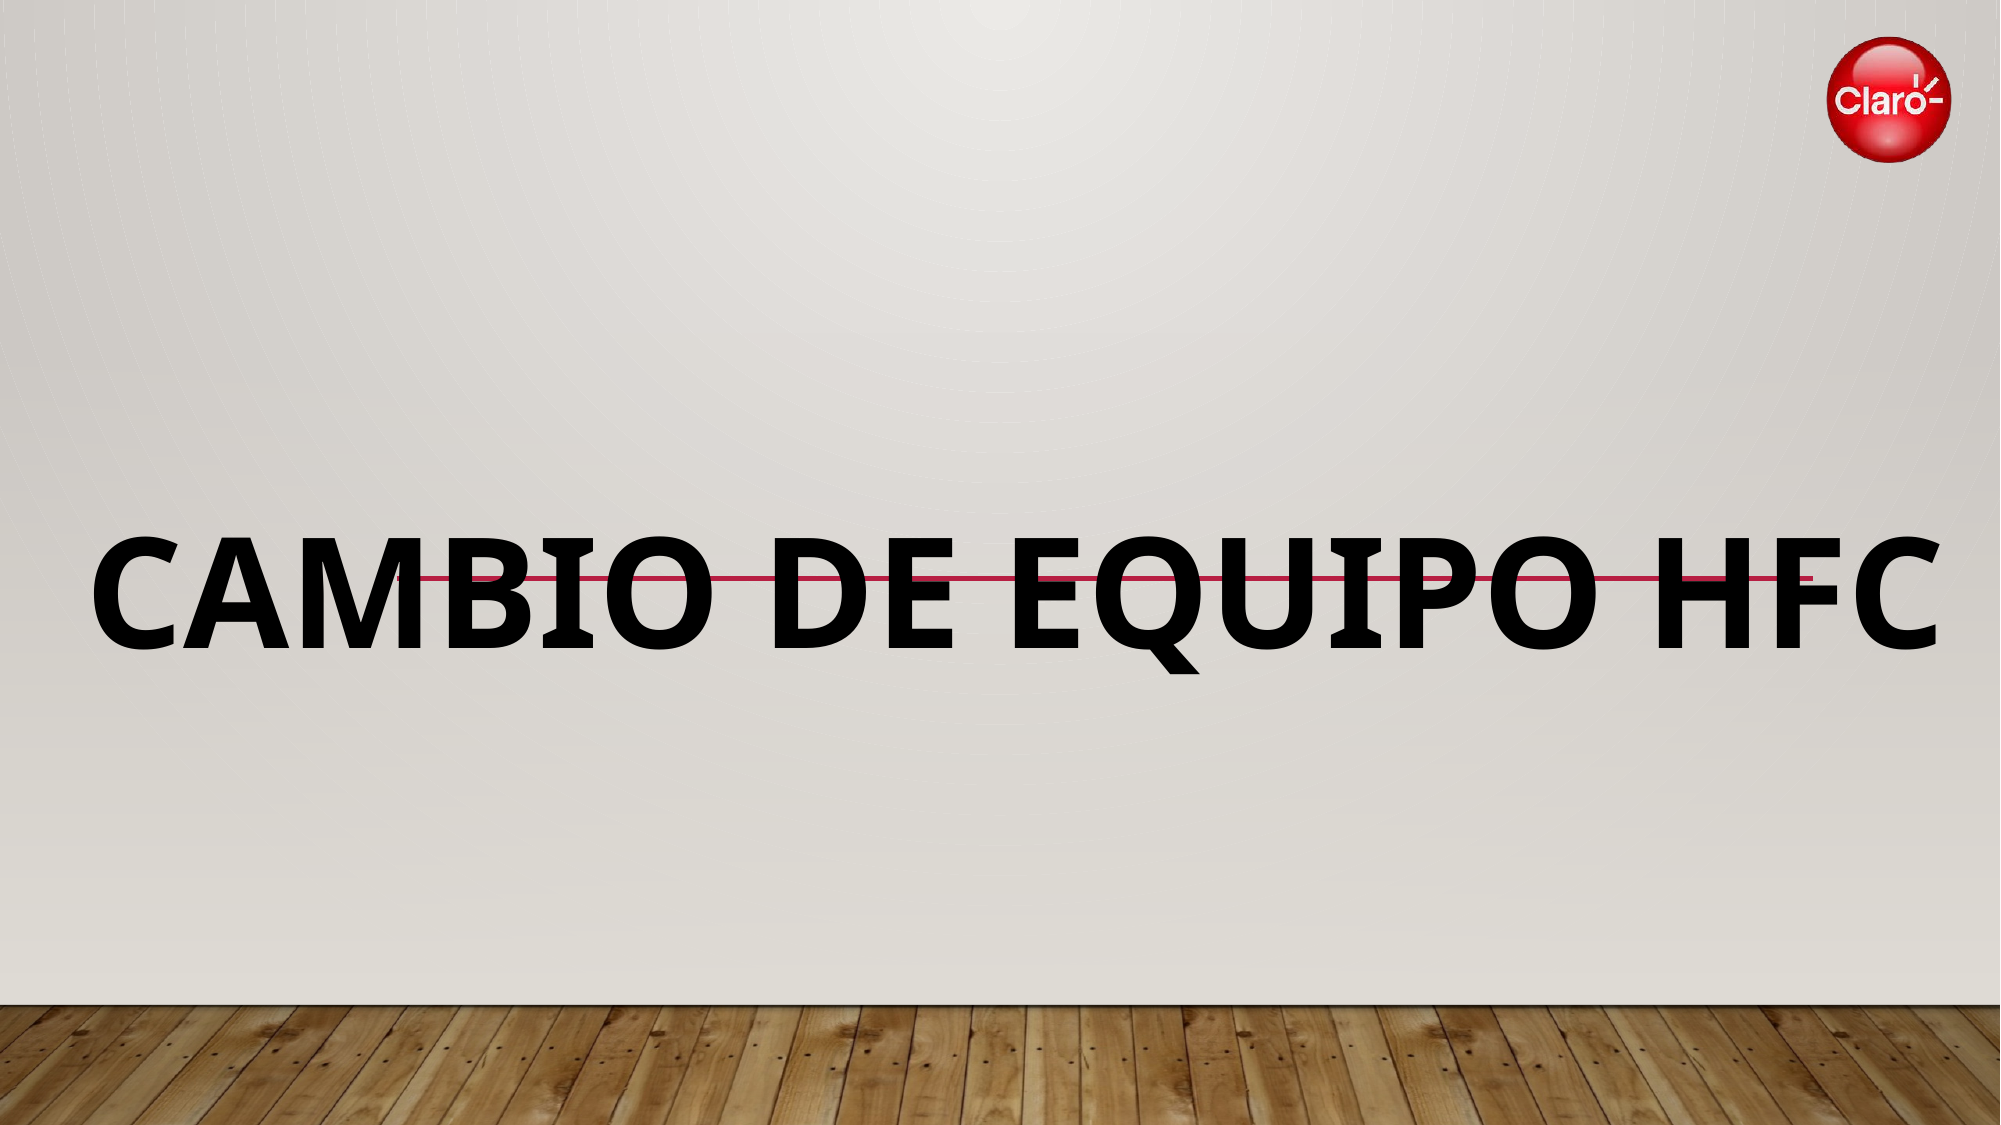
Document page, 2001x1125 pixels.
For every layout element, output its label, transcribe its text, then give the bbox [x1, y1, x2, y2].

picture [0, 1005, 2000, 1125]
picture [1774, 30, 2000, 169]
title CAMBIO DE EQUIPO HFC [38, 473, 1962, 683]
